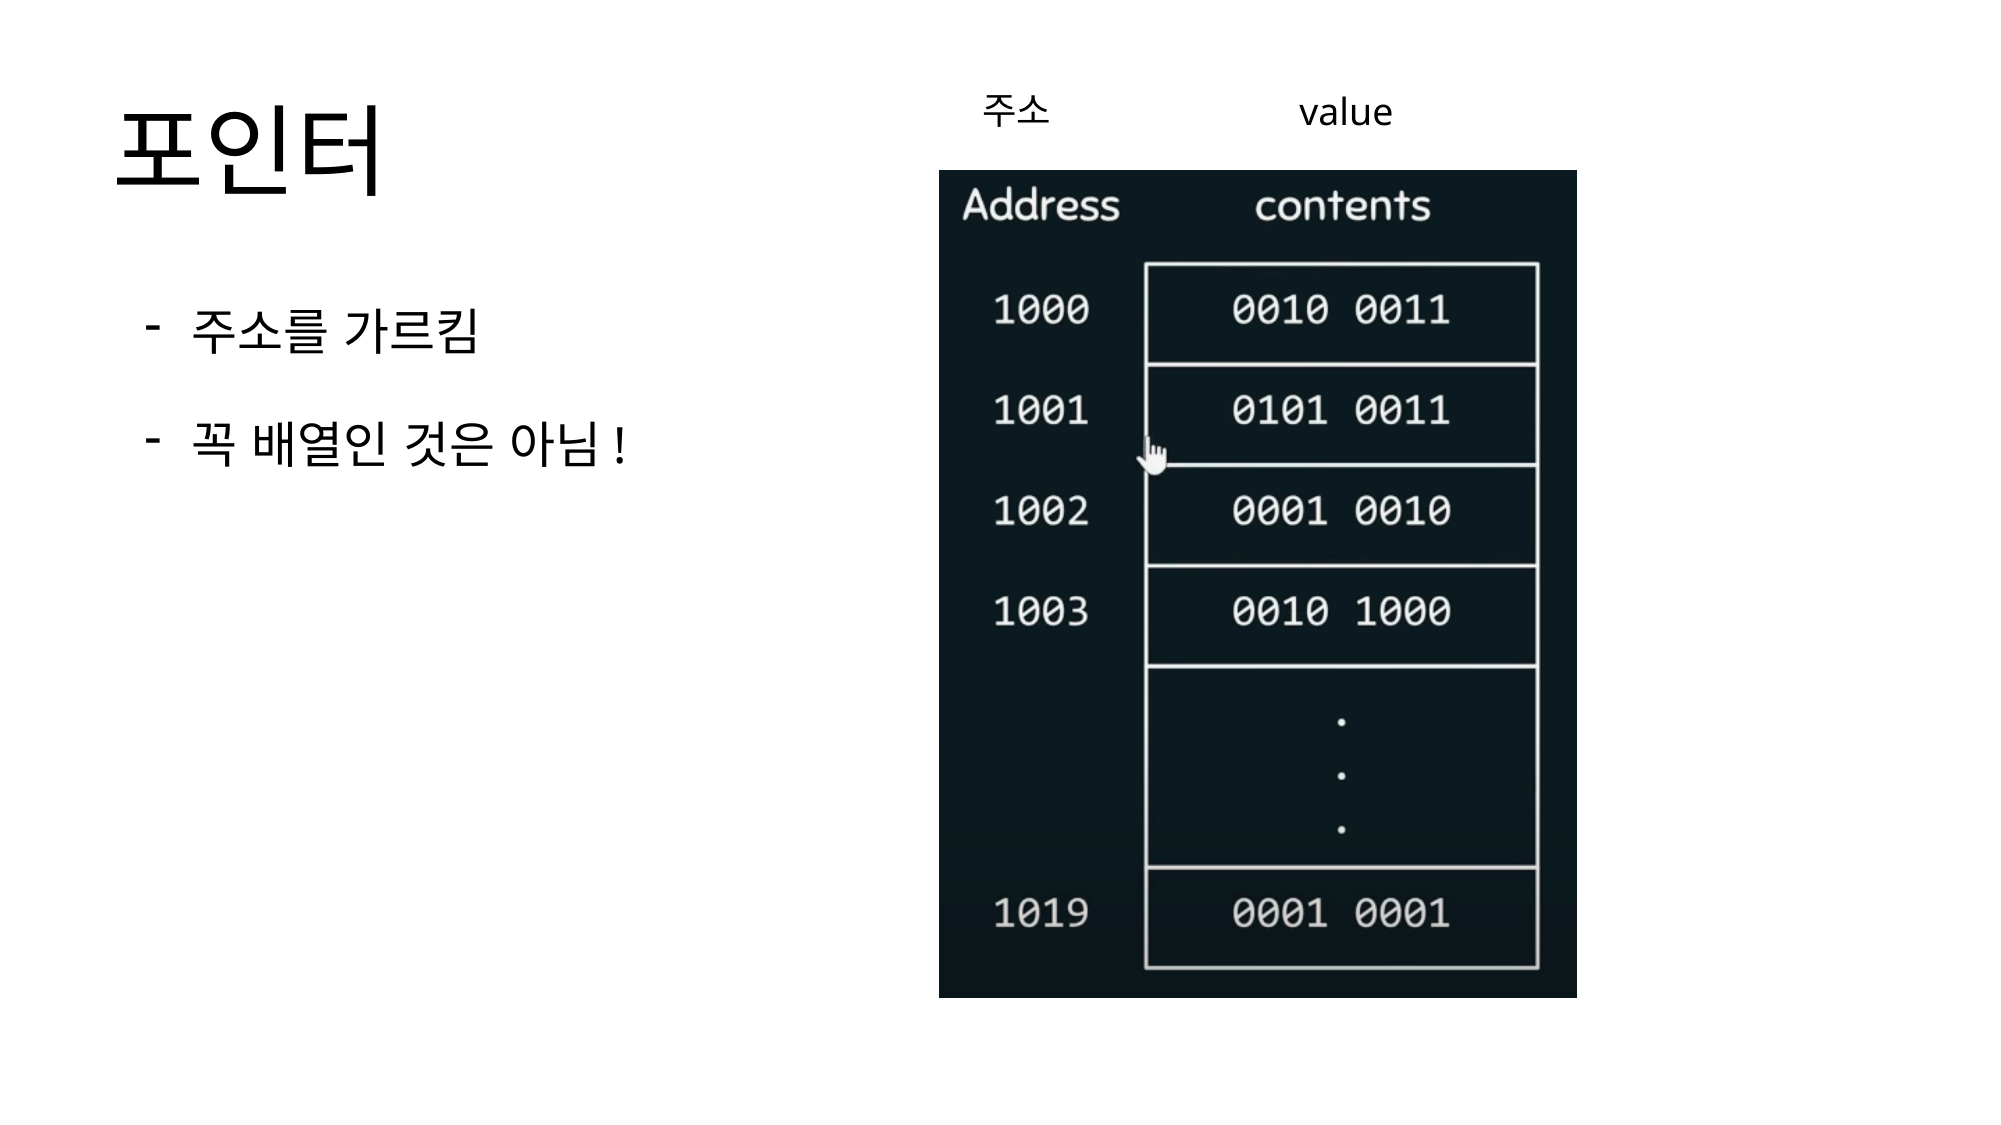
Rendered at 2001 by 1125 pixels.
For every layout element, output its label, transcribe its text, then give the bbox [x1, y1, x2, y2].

text_box 꼭 배열인 것은 아님! [129, 406, 939, 482]
picture [939, 170, 1577, 998]
text_box 주소를 가르킴 [129, 292, 939, 368]
text_box value [1284, 80, 1507, 141]
text_box 포인터 [98, 80, 1215, 216]
text_box 주소 [967, 79, 1190, 140]
